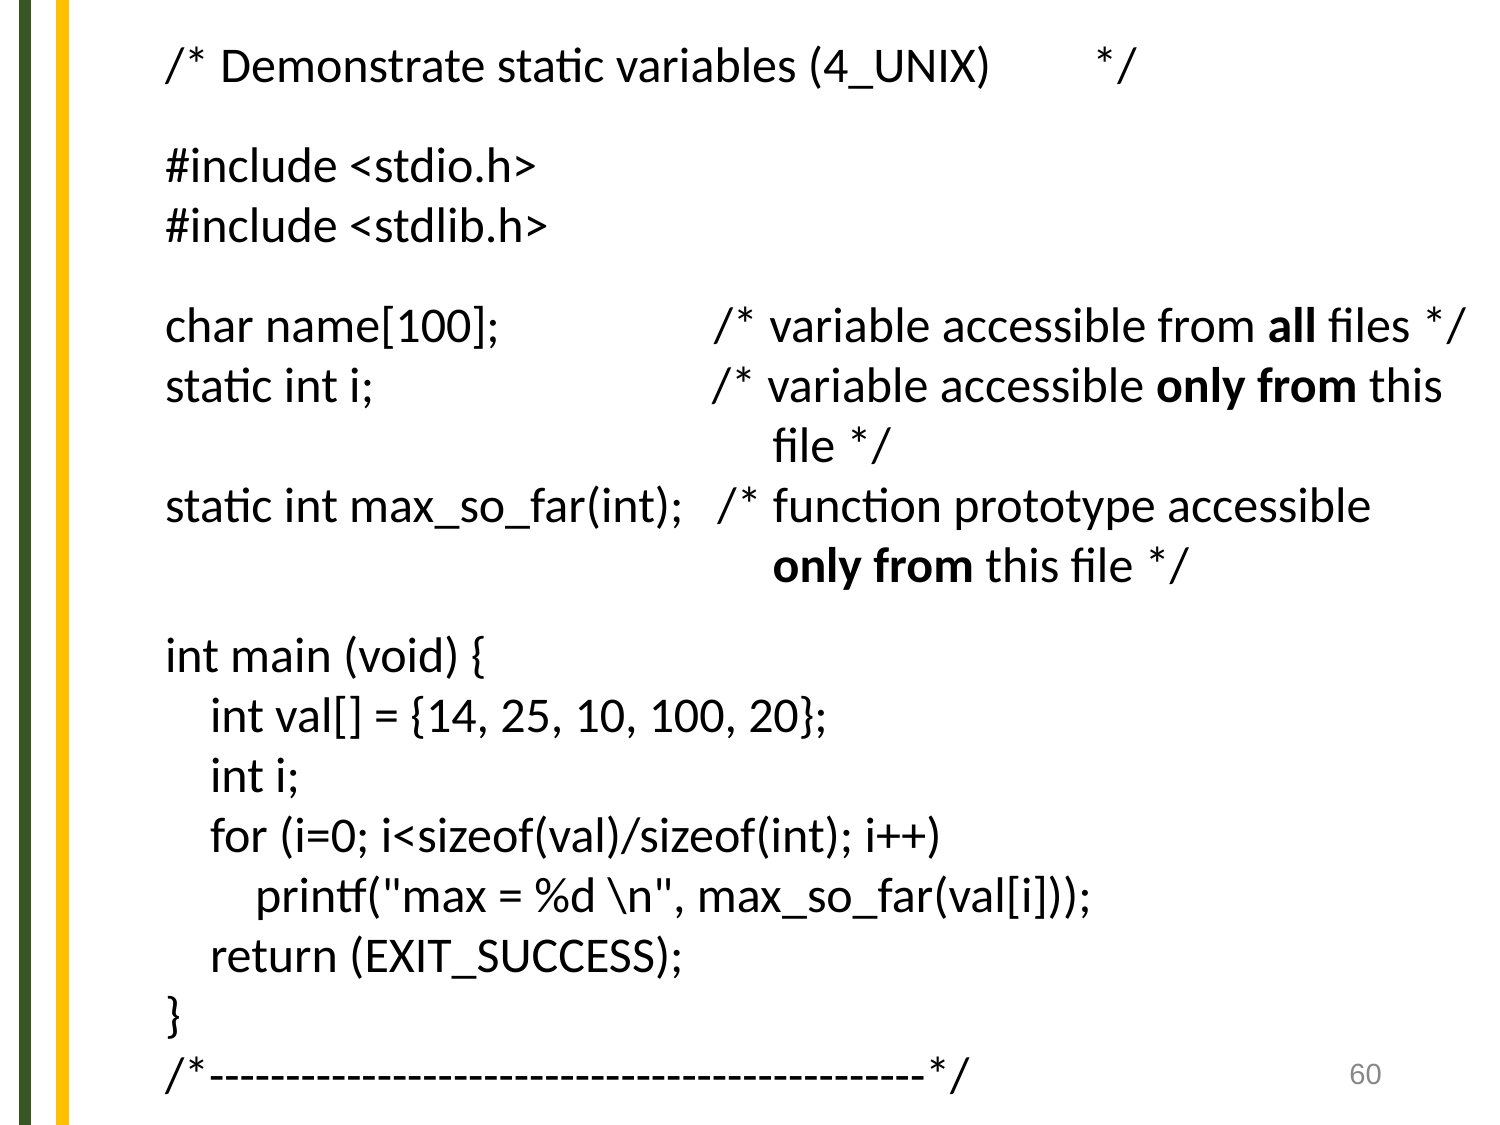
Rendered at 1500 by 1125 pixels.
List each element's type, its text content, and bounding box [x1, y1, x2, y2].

text_box /* Demonstrate static variables (4_UNIX) */ #include <stdio.h> #include <stdlib.h> char name[100]; /* variable accessible from all files */ static int i; /* variable accessible only from this file */ static int max_so_far(int); /* function prototype accessible only from this file */ int main (void) { int val[] = {14, 25, 10, 100, 20}; int i; for (i=0; i<sizeof(val)/sizeof(int); i++) printf("max = %d \n", max_so_far(val[i])); return (EXIT_SUCCESS); } /*-----------------------------------------------*/ [149, 24, 1500, 1125]
